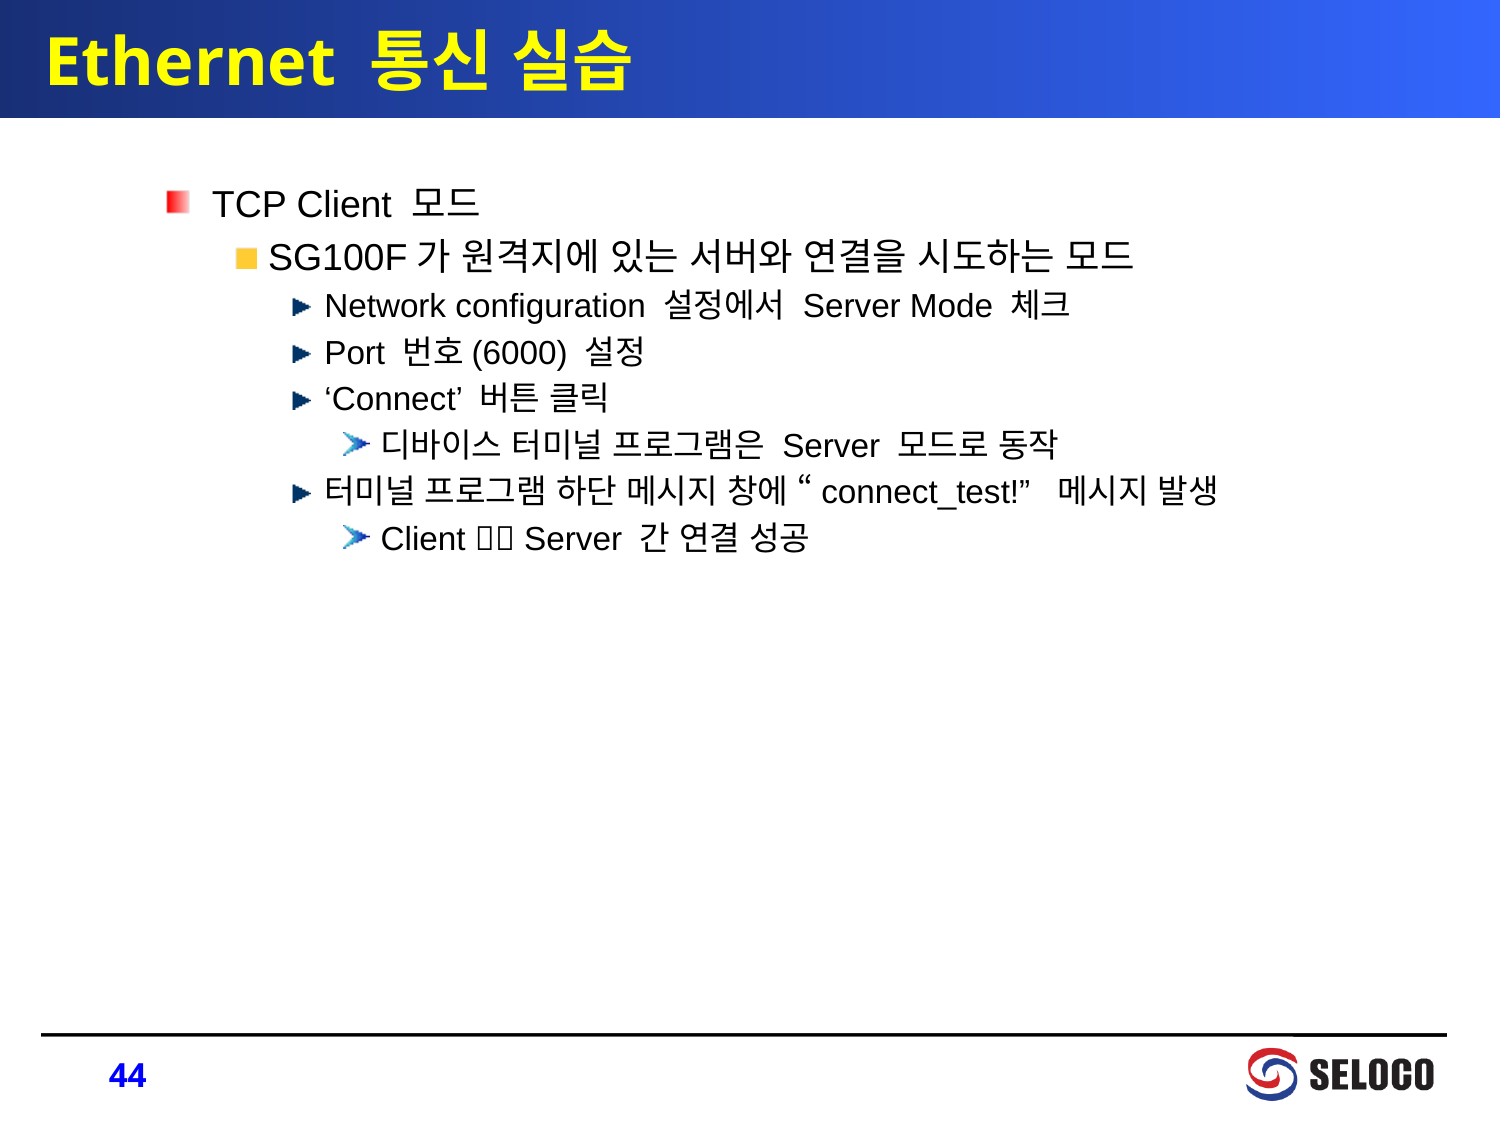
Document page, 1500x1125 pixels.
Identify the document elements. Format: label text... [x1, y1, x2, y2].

slide_number 44 [76, 1046, 162, 1111]
picture [1246, 1046, 1469, 1102]
picture [343, 432, 370, 456]
picture [286, 292, 311, 316]
picture [343, 525, 370, 549]
picture [286, 339, 311, 363]
picture [230, 242, 257, 269]
picture [165, 189, 192, 216]
picture [286, 385, 311, 410]
picture [286, 478, 311, 503]
title Ethernet 통신 실습 [0, 0, 1500, 119]
list TCP Client 모드 SG100F가 원격지에 있는 서버와 연결을 시도하는 모드 Network configuration 설정에서 Server Mode 체크 Port 번호(6000) 설정 ‘Connect’ 버튼 클릭 디바이스 터미널 프로그램은 Server 모드로 동작 터미널 프로그램 하단 메시지 창에 “connect_test!” 메시지 발생 Client  Server 간 연결 성공 [74, 172, 1426, 1006]
